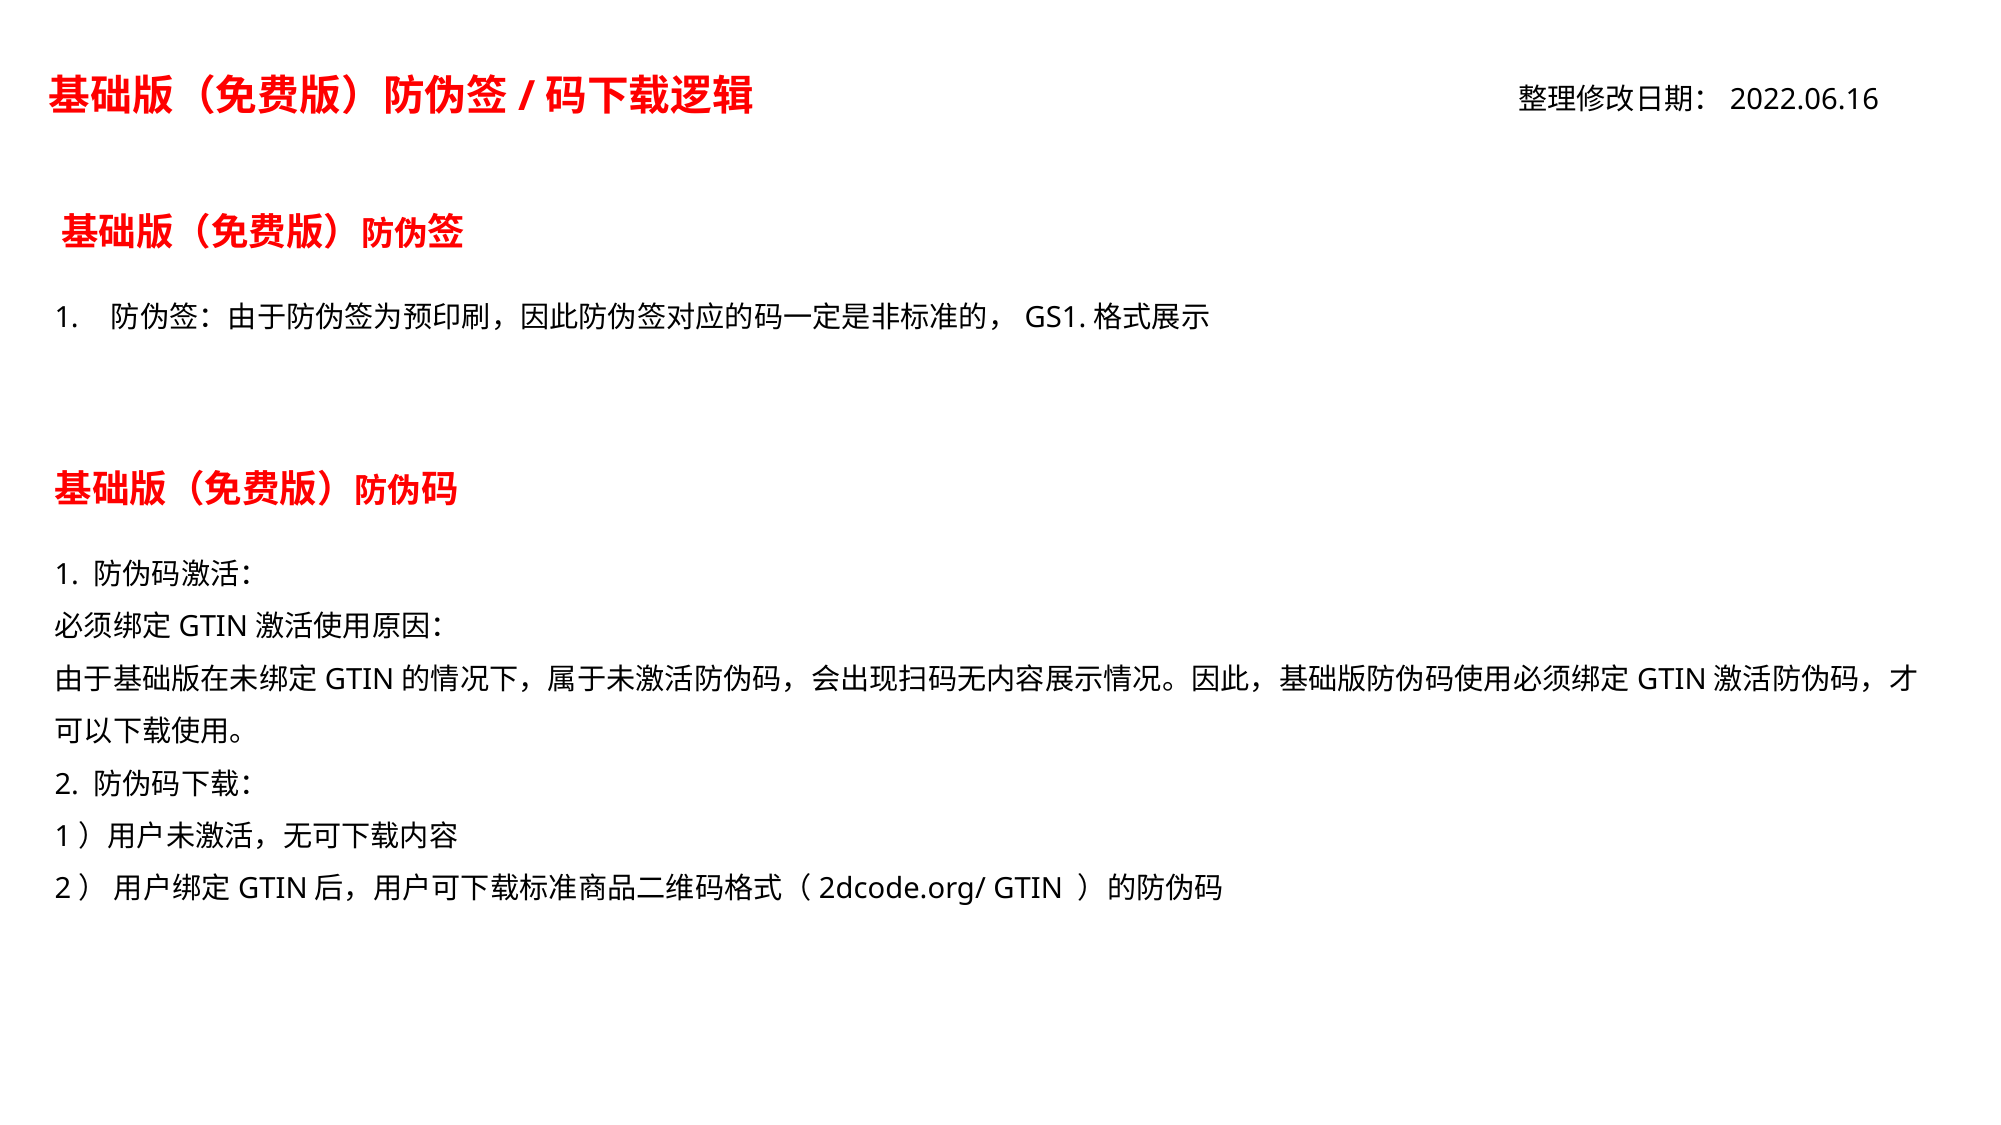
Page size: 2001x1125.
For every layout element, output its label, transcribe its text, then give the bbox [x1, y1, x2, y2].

text_box 整理修改日期：2022.06.16 [1503, 55, 1954, 123]
text_box 基础版（免费版）防伪签/码下载逻辑 [34, 61, 769, 127]
text_box 1. 防伪码激活： 必须绑定GTIN激活使用原因： 由于基础版在未绑定GTIN的情况下，属于未激活防伪码，会出现扫码无内容展示情况。因此，基础版防伪码使用必须绑定GTIN激活防伪码，才可以下载使用。 2. 防伪码下载： 1）用户未激活，无可下载内容 2） 用户绑定GTIN后，用户可下载标准商品二维码格式（2dcode.org/ GTIN ）的防伪码 [39, 530, 1954, 913]
text_box 基础版（免费版）防伪码 [39, 457, 474, 518]
text_box 基础版（免费版）防伪签 [46, 200, 481, 261]
text_box 防伪签：由于防伪签为预印刷，因此防伪签对应的码一定是非标准的，GS1.格式展示 [39, 273, 1954, 341]
